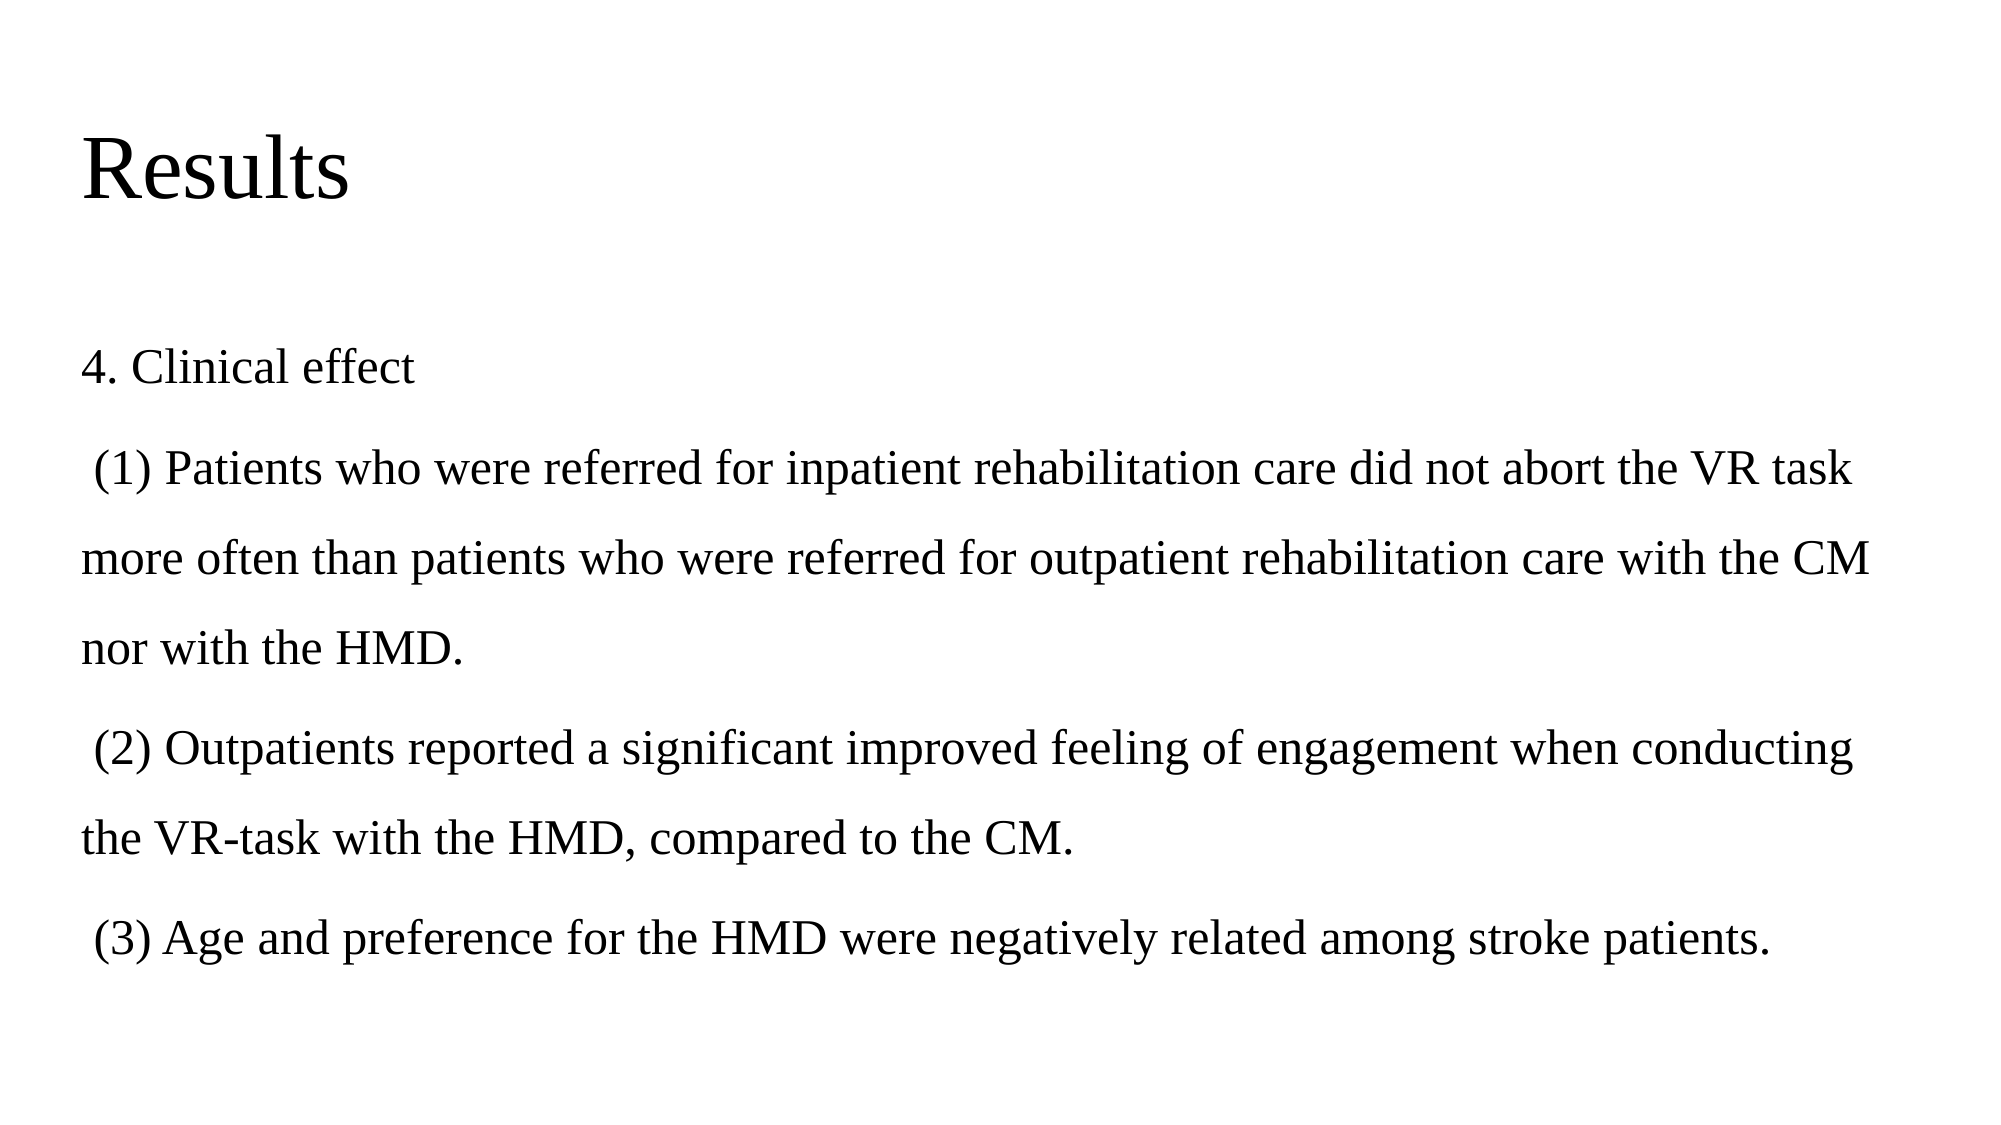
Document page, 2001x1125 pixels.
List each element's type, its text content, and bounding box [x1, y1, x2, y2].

title Results [65, 59, 1863, 278]
list 4. Clinical effect (1) Patients who were referred for inpatient rehabilitation care did not abort the VR task more often than patients who were referred for outpatient rehabilitation care with the CM nor with the HMD. (2) Outpatients reported a significant improved feeling of engagement when conducting the VR-task with the HMD, compared to the CM. (3) Age and preference for the HMD were negatively related among stroke patients. [65, 296, 1934, 1011]
